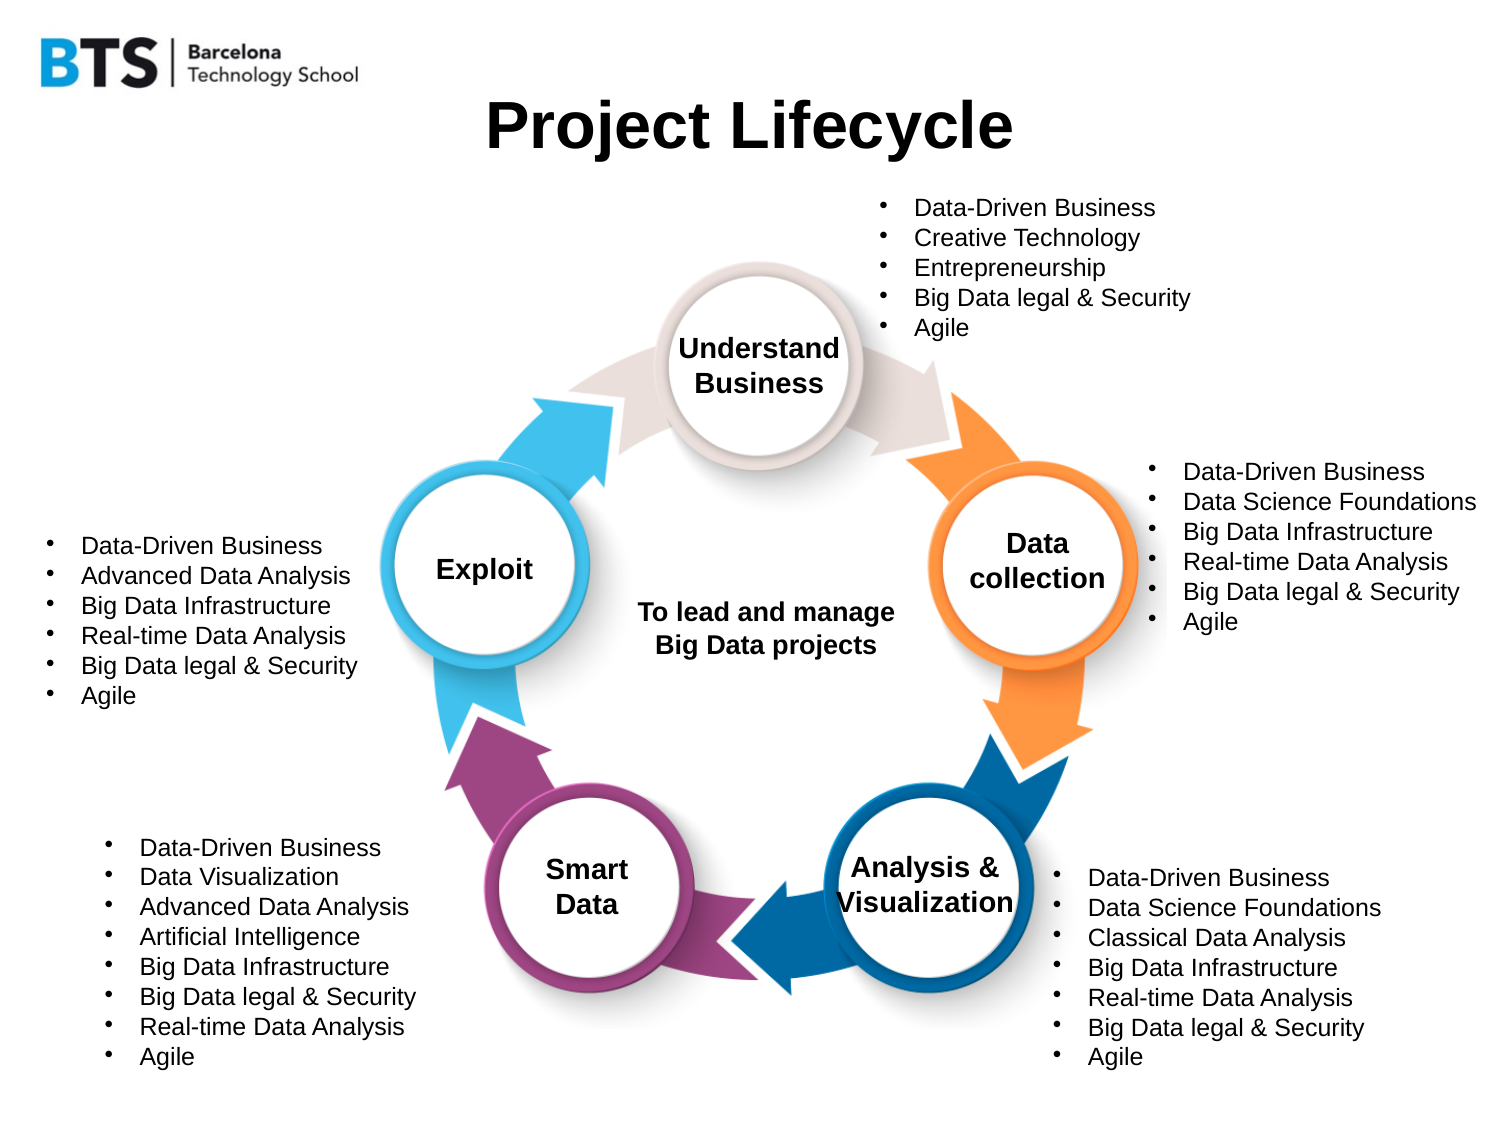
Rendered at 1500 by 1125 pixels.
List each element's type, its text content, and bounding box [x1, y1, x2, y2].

picture [52, 65, 67, 78]
text_box Data-Driven Business Data Science Foundations Big Data Infrastructure Real-time Data Analysis Big Data legal & Security Agile [1172, 447, 1500, 642]
picture [52, 47, 66, 58]
text_box Data-Driven Business Data Visualization Advanced Data Analysis Artificial Intelligence Big Data Infrastructure Big Data legal & Security Real-time Data Analysis Agile [96, 823, 366, 1018]
text_box Data-Driven Business Creative Technology Entrepreneurship Big Data legal & Security Agile [871, 184, 1305, 319]
picture [19, 22, 381, 103]
title Project Lifecycle [75, 28, 1425, 216]
text_box Data-Driven Business Advanced Data Analysis Big Data Infrastructure Real-time Data Analysis Big Data legal & Security Agile [38, 522, 366, 687]
picture [371, 260, 1167, 1029]
text_box Data-Driven Business Data Science Foundations Classical Data Analysis Big Data Infrastructure Real-time Data Analysis Big Data legal & Security Agile [1172, 853, 1442, 988]
